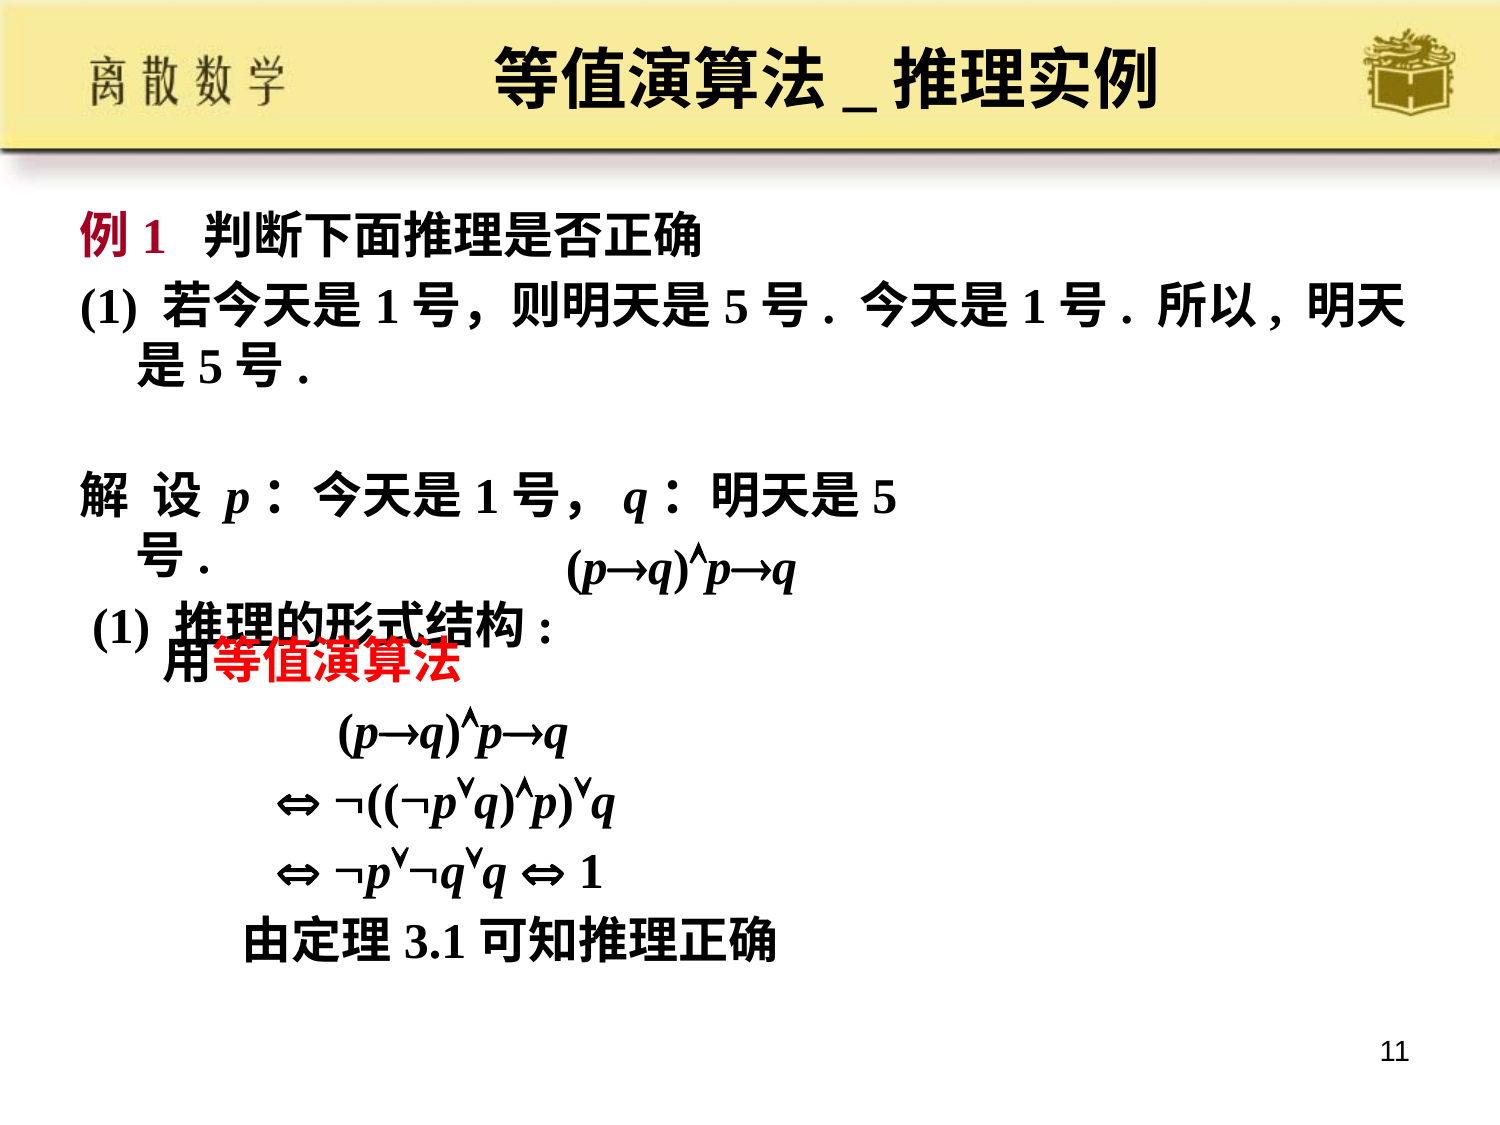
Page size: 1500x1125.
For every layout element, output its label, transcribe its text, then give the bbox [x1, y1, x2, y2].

text_box 解 设 p：今天是1号，q：明天是5号. (1) 推理的形式结构: [64, 456, 939, 622]
text_box 用等值演算法 (pq)pq  ((pq)p)q  pqq  1 由定理3.1可知推理正确 [147, 621, 1176, 1035]
list 例1 判断下面推理是否正确 (1) 若今天是1号，则明天是5号. 今天是1号. 所以, 明天是5号. [64, 196, 1425, 433]
slide_number 11 [1074, 1024, 1425, 1103]
text_box (pq)pq [513, 527, 1022, 621]
title 等值演算法_推理实例 [324, 42, 1329, 112]
picture [0, 0, 1500, 1125]
